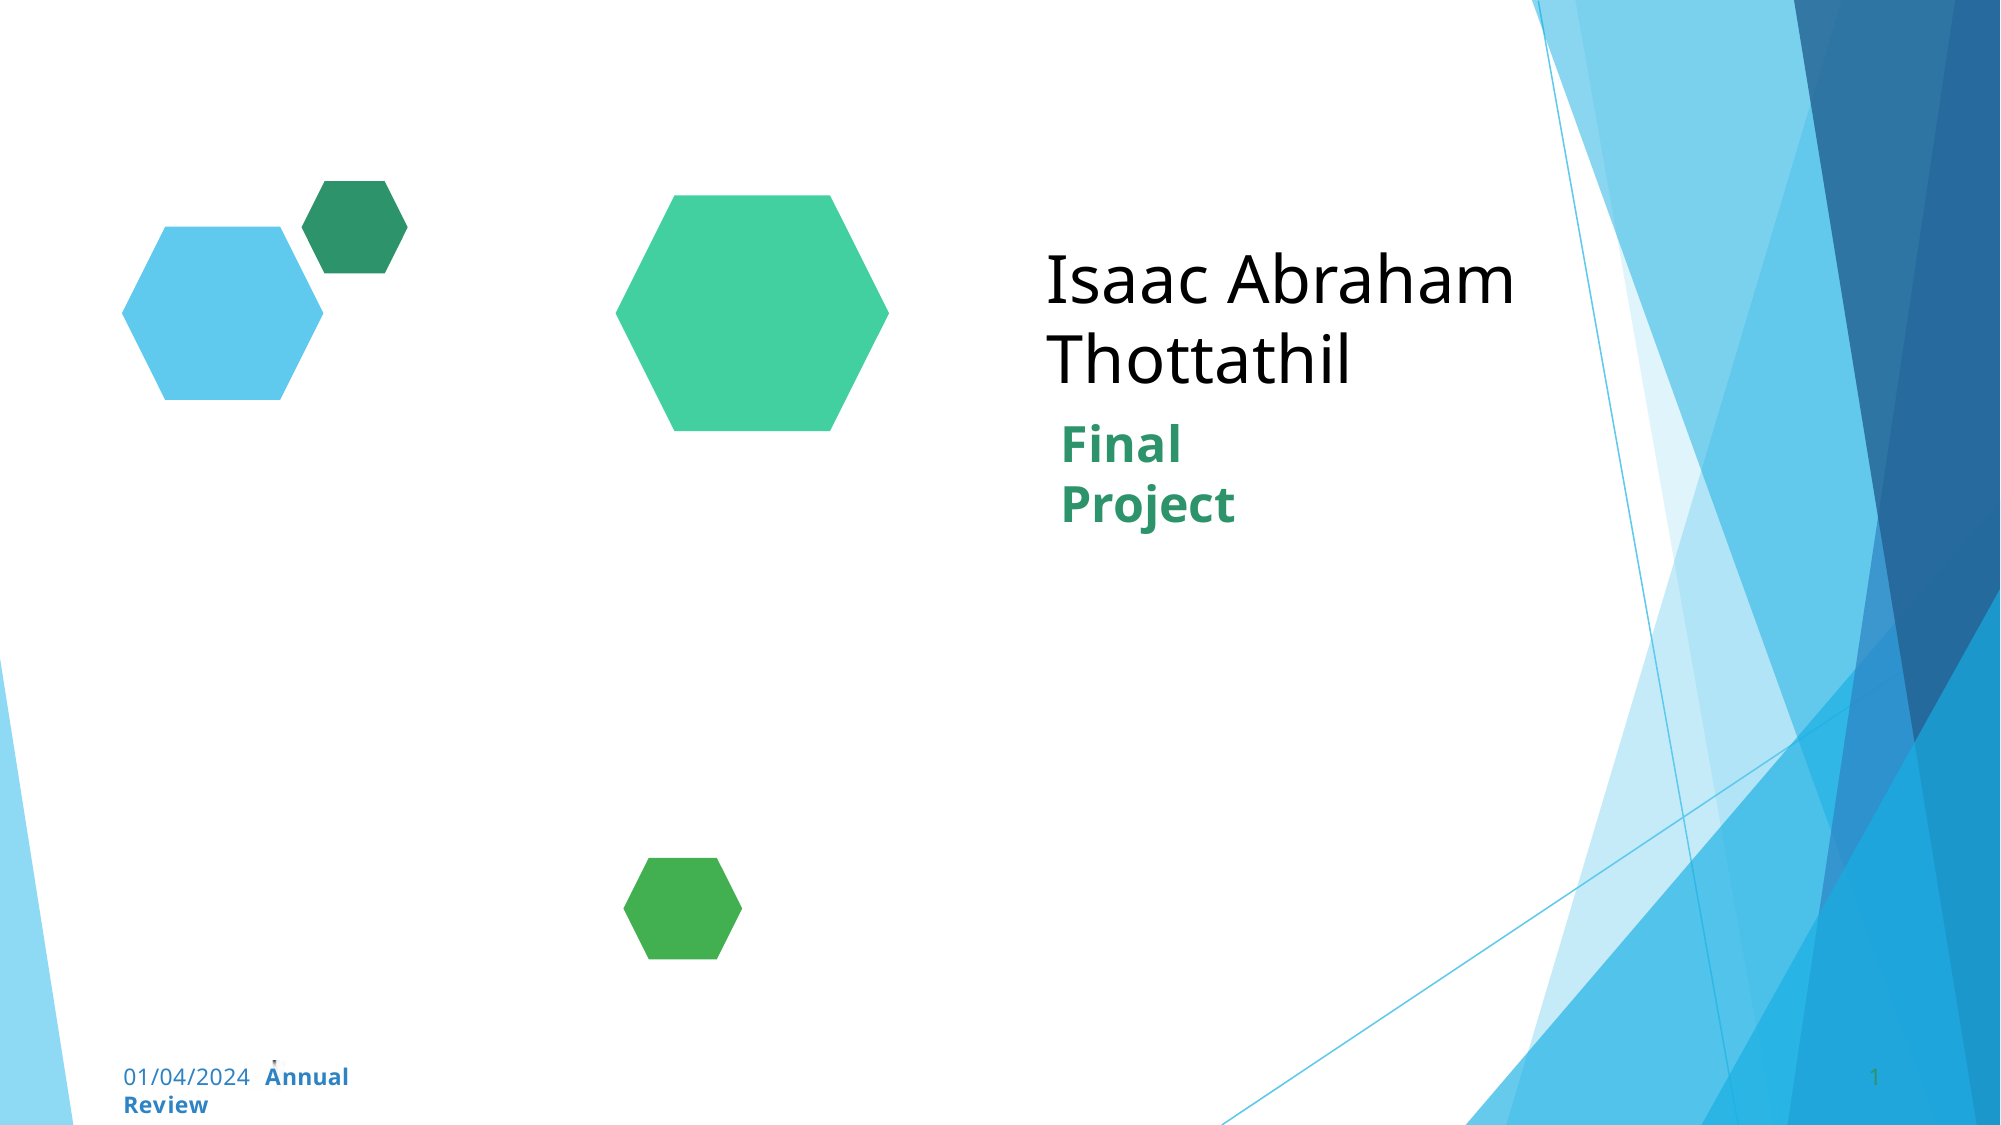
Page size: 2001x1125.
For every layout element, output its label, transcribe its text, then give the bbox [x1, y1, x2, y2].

picture [110, 1060, 463, 1094]
text_box 01/04/2024 Annual Review [121, 1103, 438, 1118]
text_box Final Project [1058, 410, 1364, 533]
text_box [655, 195, 850, 234]
slide_number 1 [1862, 1061, 1888, 1125]
text_box [671, 425, 834, 432]
text_box [623, 857, 743, 960]
title Isaac Abraham Thottathil [519, 234, 1539, 425]
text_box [121, 180, 408, 401]
